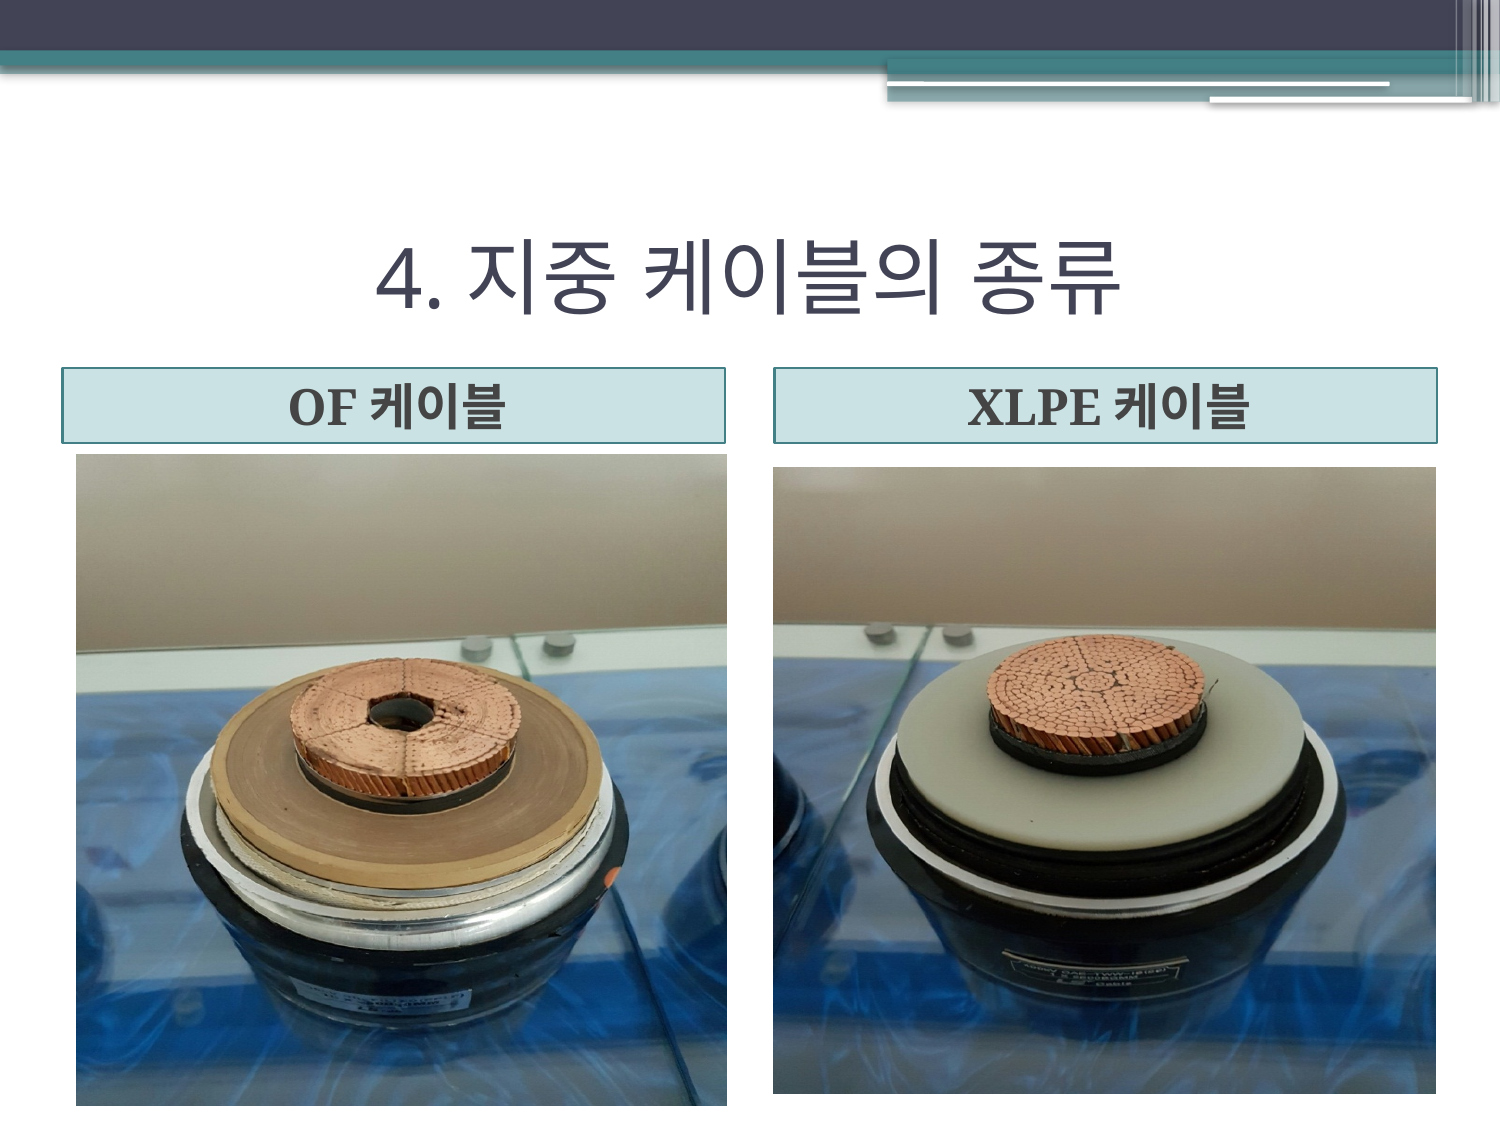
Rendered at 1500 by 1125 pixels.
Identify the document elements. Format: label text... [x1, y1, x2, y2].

list XLPE케이블 [773, 367, 1438, 444]
list OF케이블 [61, 367, 726, 444]
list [76, 453, 727, 1107]
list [773, 467, 1436, 1095]
title 4.지중 케이블의 종류 [62, 187, 1438, 363]
